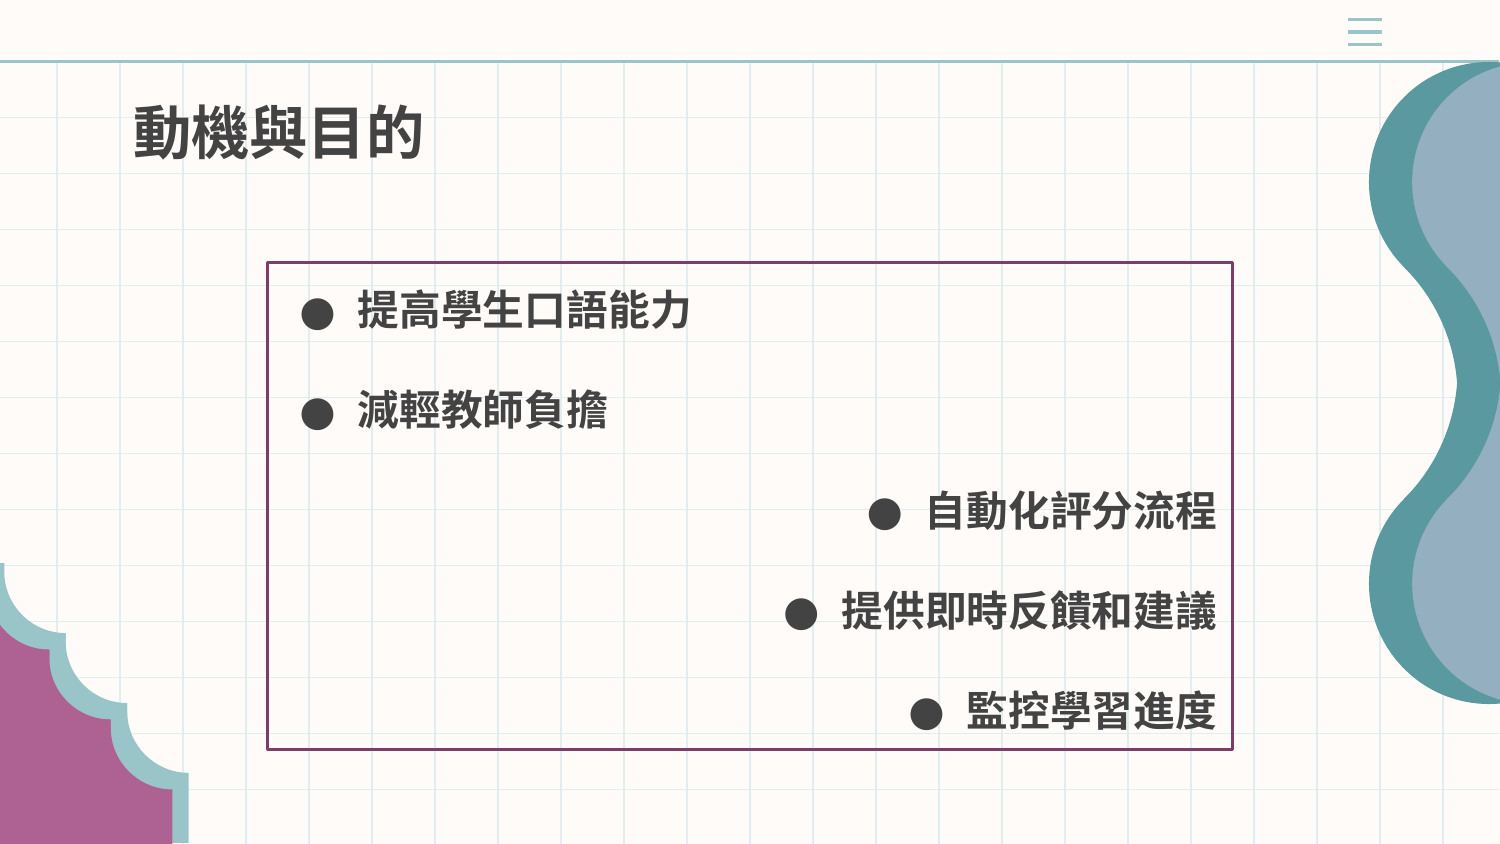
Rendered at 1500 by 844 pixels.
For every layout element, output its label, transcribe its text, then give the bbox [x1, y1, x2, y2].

subtitle 提高學生口語能力 減輕教師負擔 自動化評分流程 提供即時反饋和建議 監控學習進度 [267, 262, 1233, 750]
title 動機與目的 [118, 81, 1382, 176]
